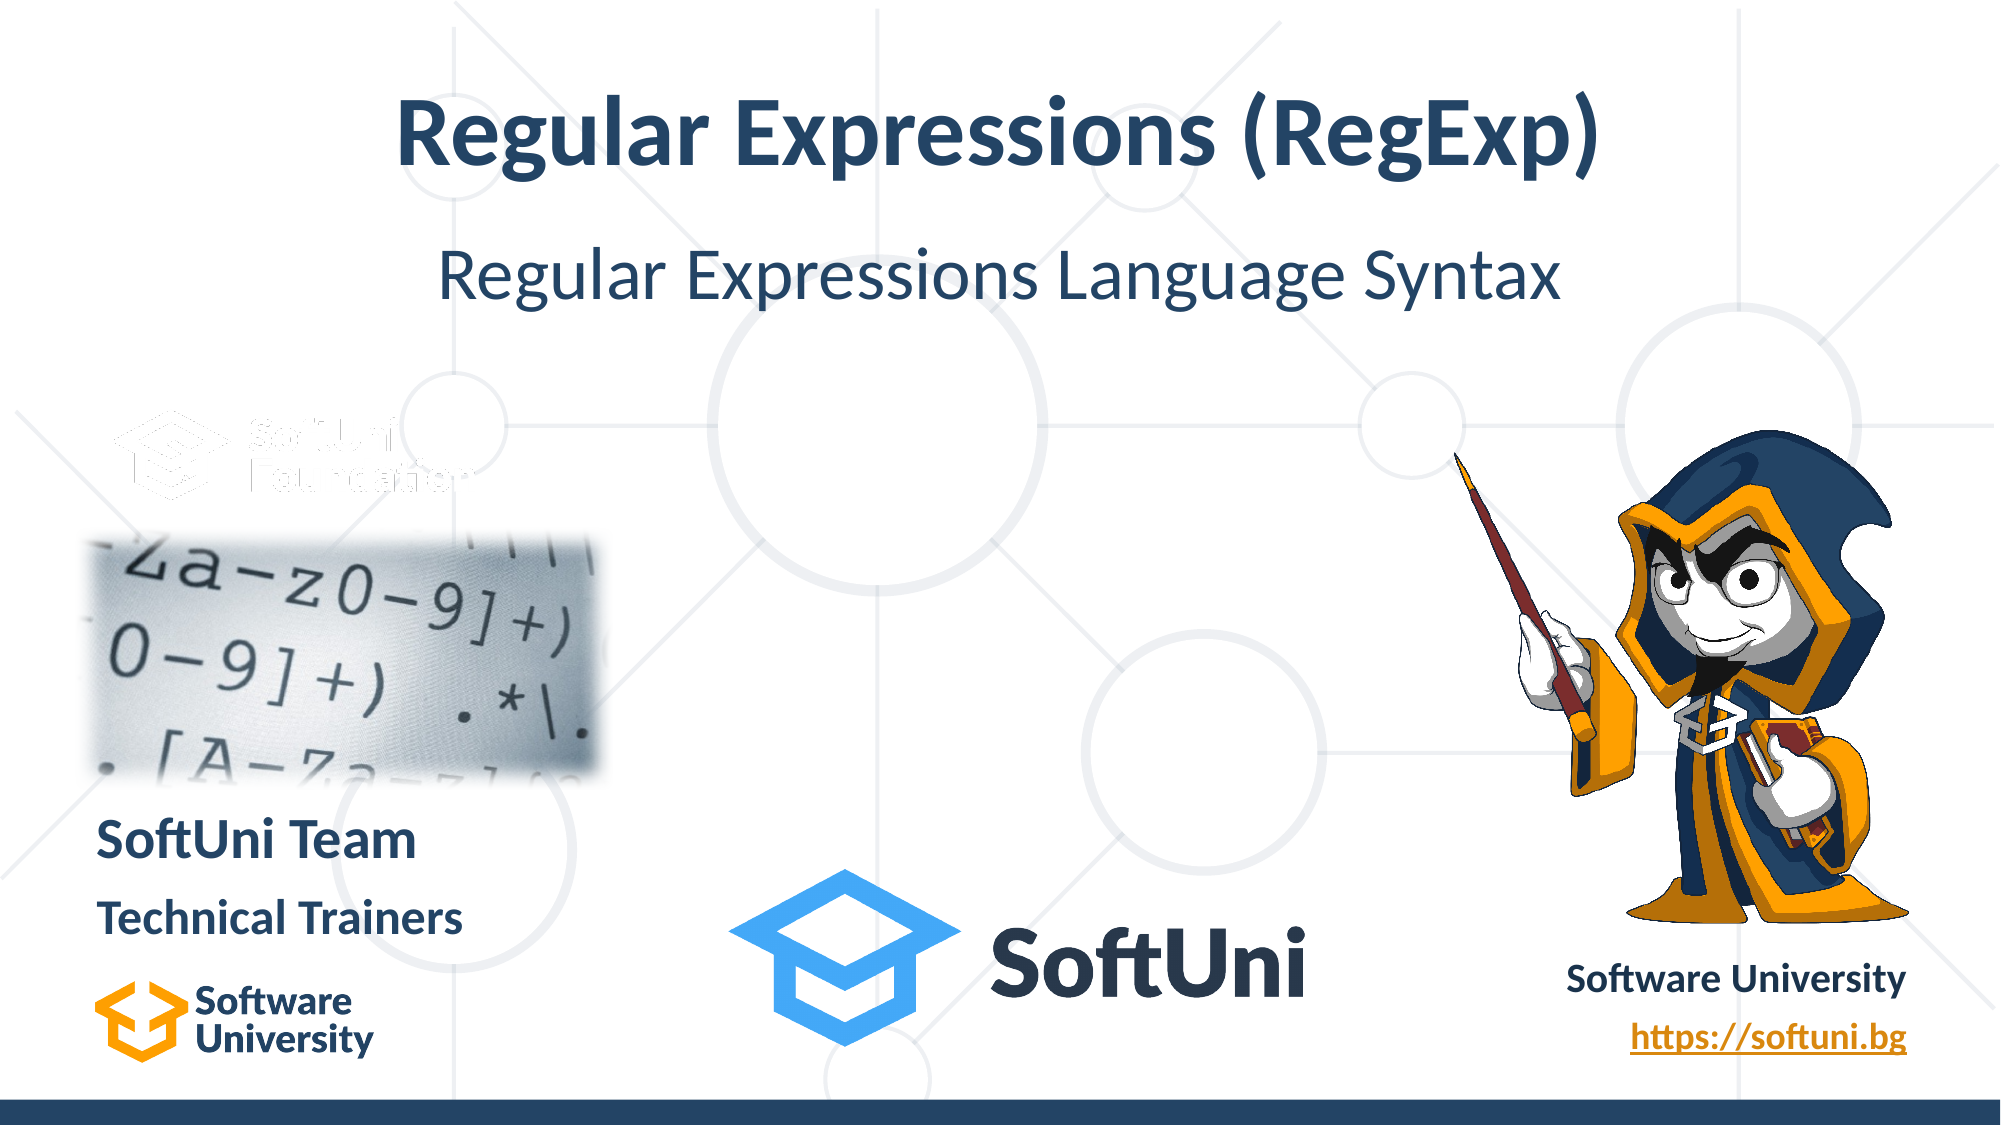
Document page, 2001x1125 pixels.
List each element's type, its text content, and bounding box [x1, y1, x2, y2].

picture [709, 850, 1325, 1064]
subtitle Regular Expressions Language Syntax [90, 206, 1910, 423]
picture [111, 409, 475, 501]
list Software University [1428, 944, 1913, 1005]
list Technical Trainers [90, 876, 580, 950]
picture [74, 527, 613, 791]
picture [1451, 428, 1910, 924]
list https://softuni.bg [1428, 1005, 1913, 1062]
picture [83, 970, 384, 1074]
list SoftUni Team [90, 797, 580, 871]
title Regular Expressions (RegExp) [90, 52, 1910, 198]
